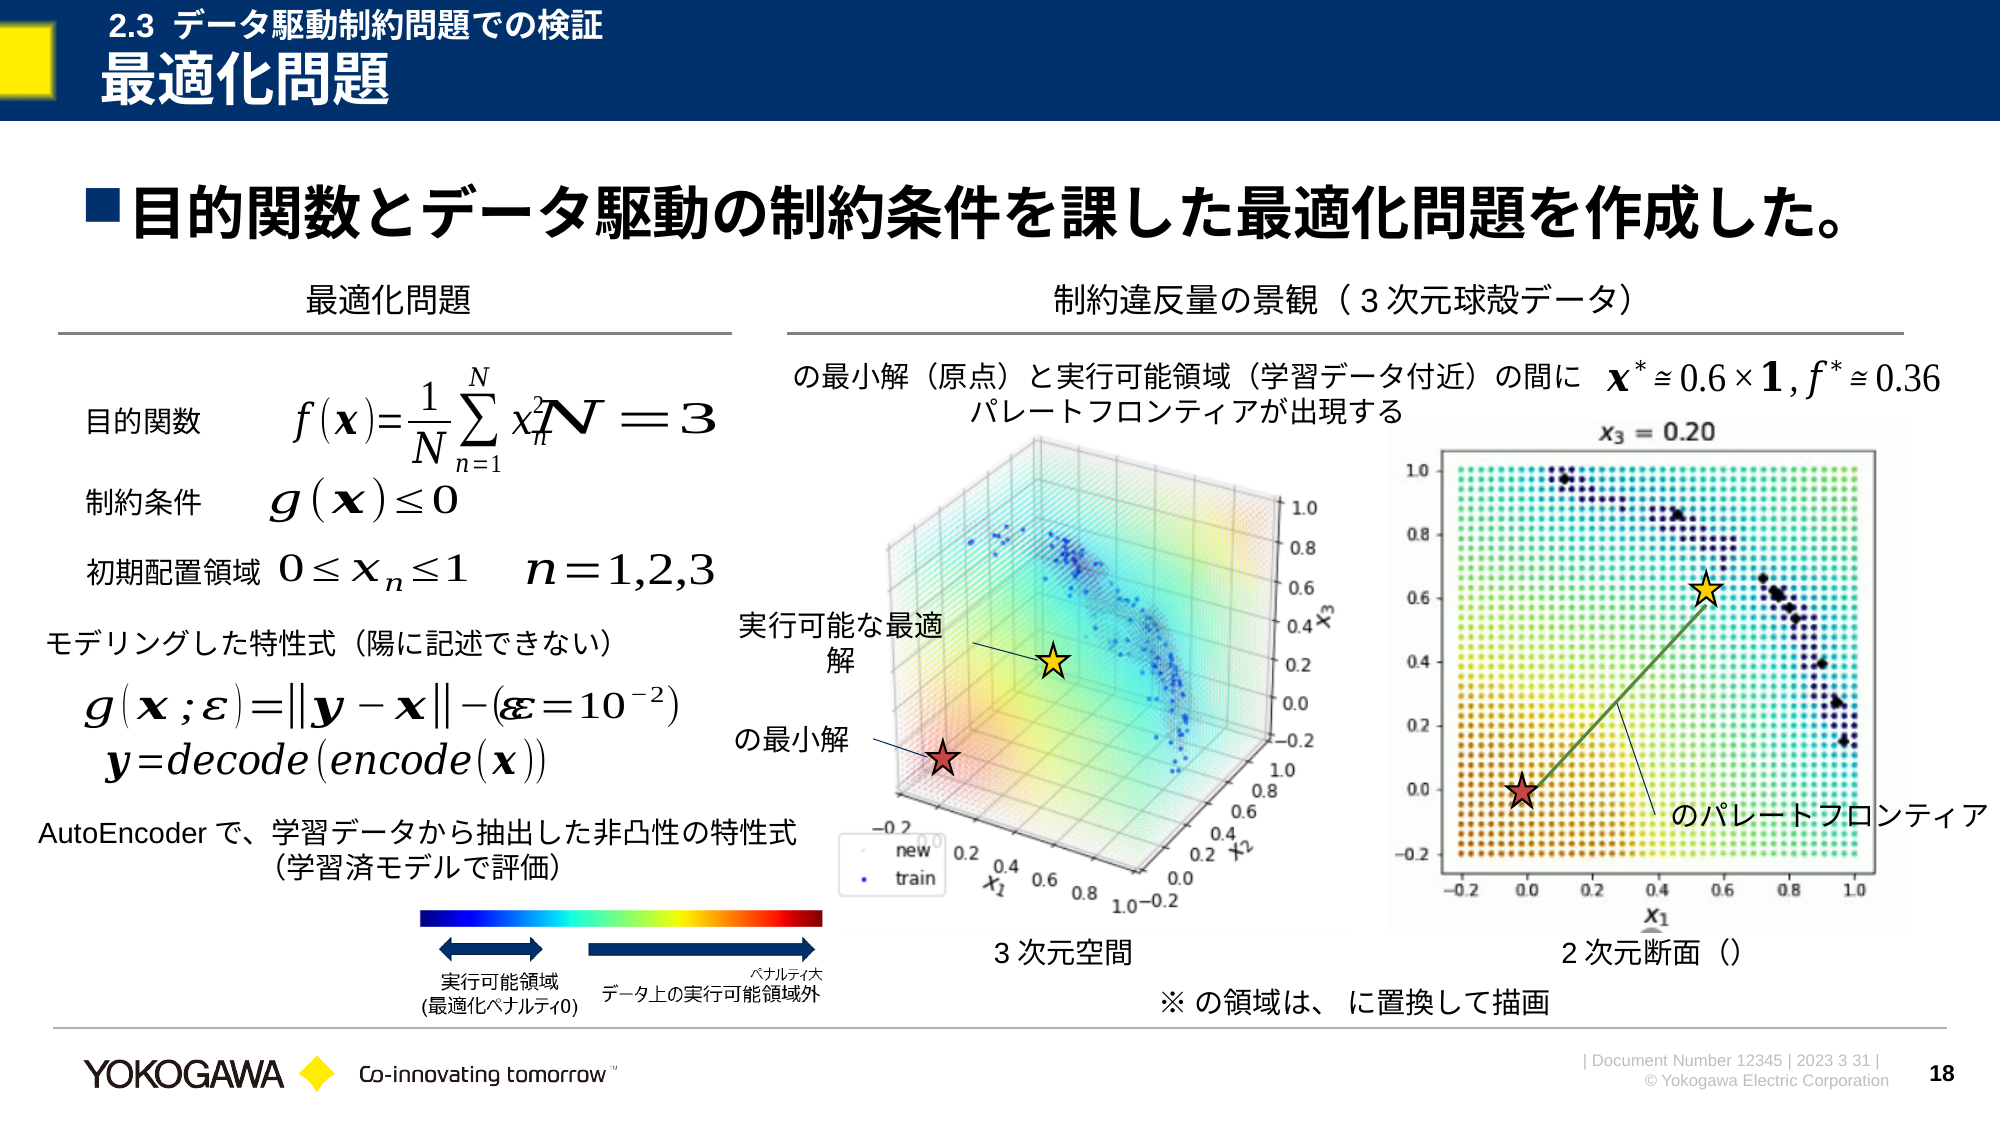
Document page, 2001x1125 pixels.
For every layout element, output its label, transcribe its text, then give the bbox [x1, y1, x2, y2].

picture [1386, 419, 1910, 933]
text_box 実行可能な最適解 [710, 600, 829, 686]
picture [83, 1055, 617, 1093]
title 最適化問題 [84, 39, 1955, 125]
text_box 目的関数 [69, 395, 217, 446]
text_box 2.3 データ駆動制約問題での検証 [93, 0, 928, 52]
text_box 目的関数とデータ駆動の制約条件を課した最適化問題を作成した。 [66, 176, 1932, 257]
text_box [873, 739, 928, 754]
slide_number 18 [1904, 1042, 1970, 1103]
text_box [1617, 703, 1658, 816]
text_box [972, 625, 1038, 657]
text_box 制約違反量の景観（3次元球殻データ） [1038, 271, 1668, 327]
text_box 3次元空間 [979, 933, 1149, 977]
text_box 初期配置領域 [71, 546, 277, 597]
text_box 最適化問題 [290, 271, 487, 327]
text_box AutoEncoderで、学習データから抽出した非凸性の特性式 （学習済モデルで評価） [23, 806, 813, 892]
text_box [1537, 605, 1697, 787]
picture [0, 6, 69, 115]
text_box 制約条件 [70, 476, 218, 527]
text_box モデリングした特性式（陽に記述できない） [30, 617, 645, 668]
picture [415, 419, 1351, 1022]
